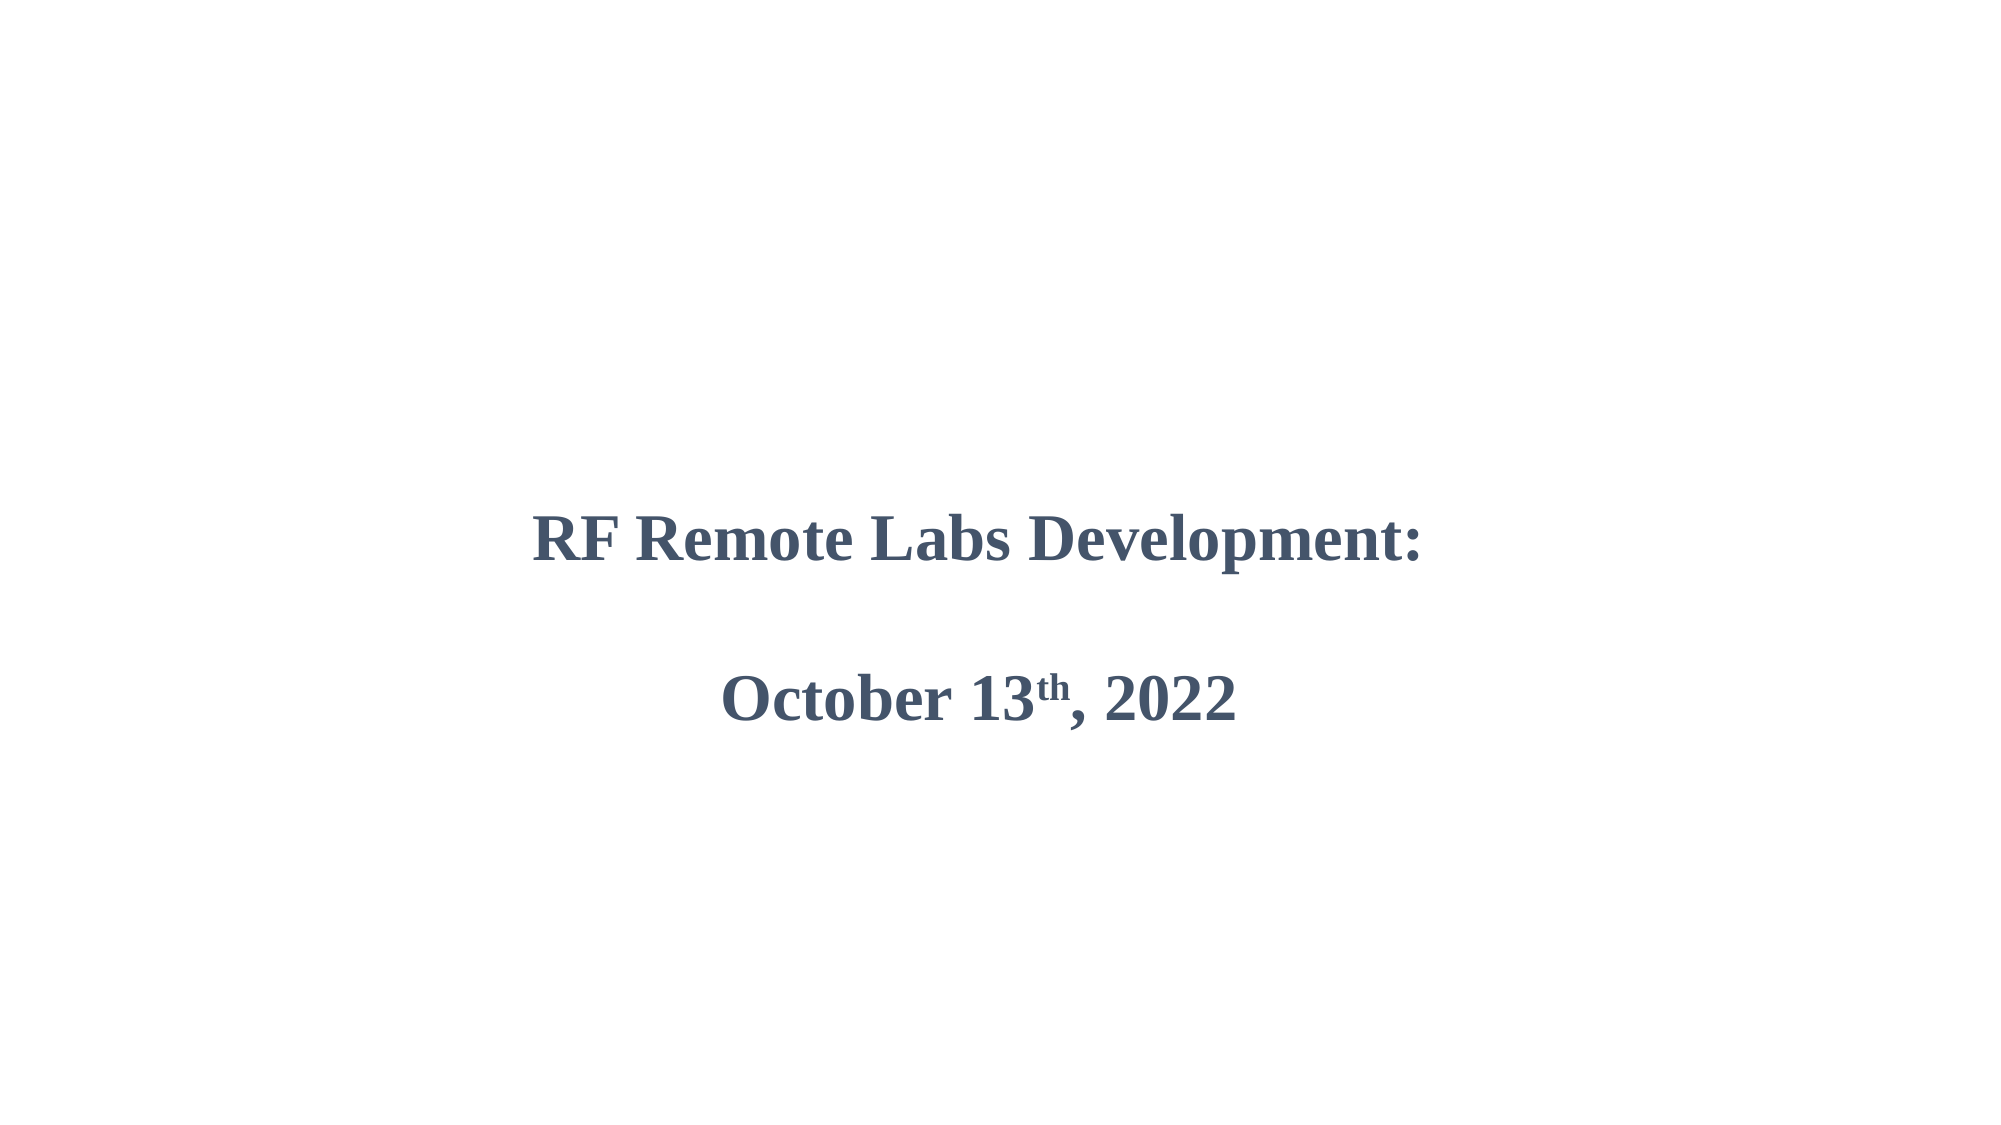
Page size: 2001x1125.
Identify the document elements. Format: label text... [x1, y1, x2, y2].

text_box RF Remote Labs Development: October 13th, 2022 [326, 437, 1632, 741]
